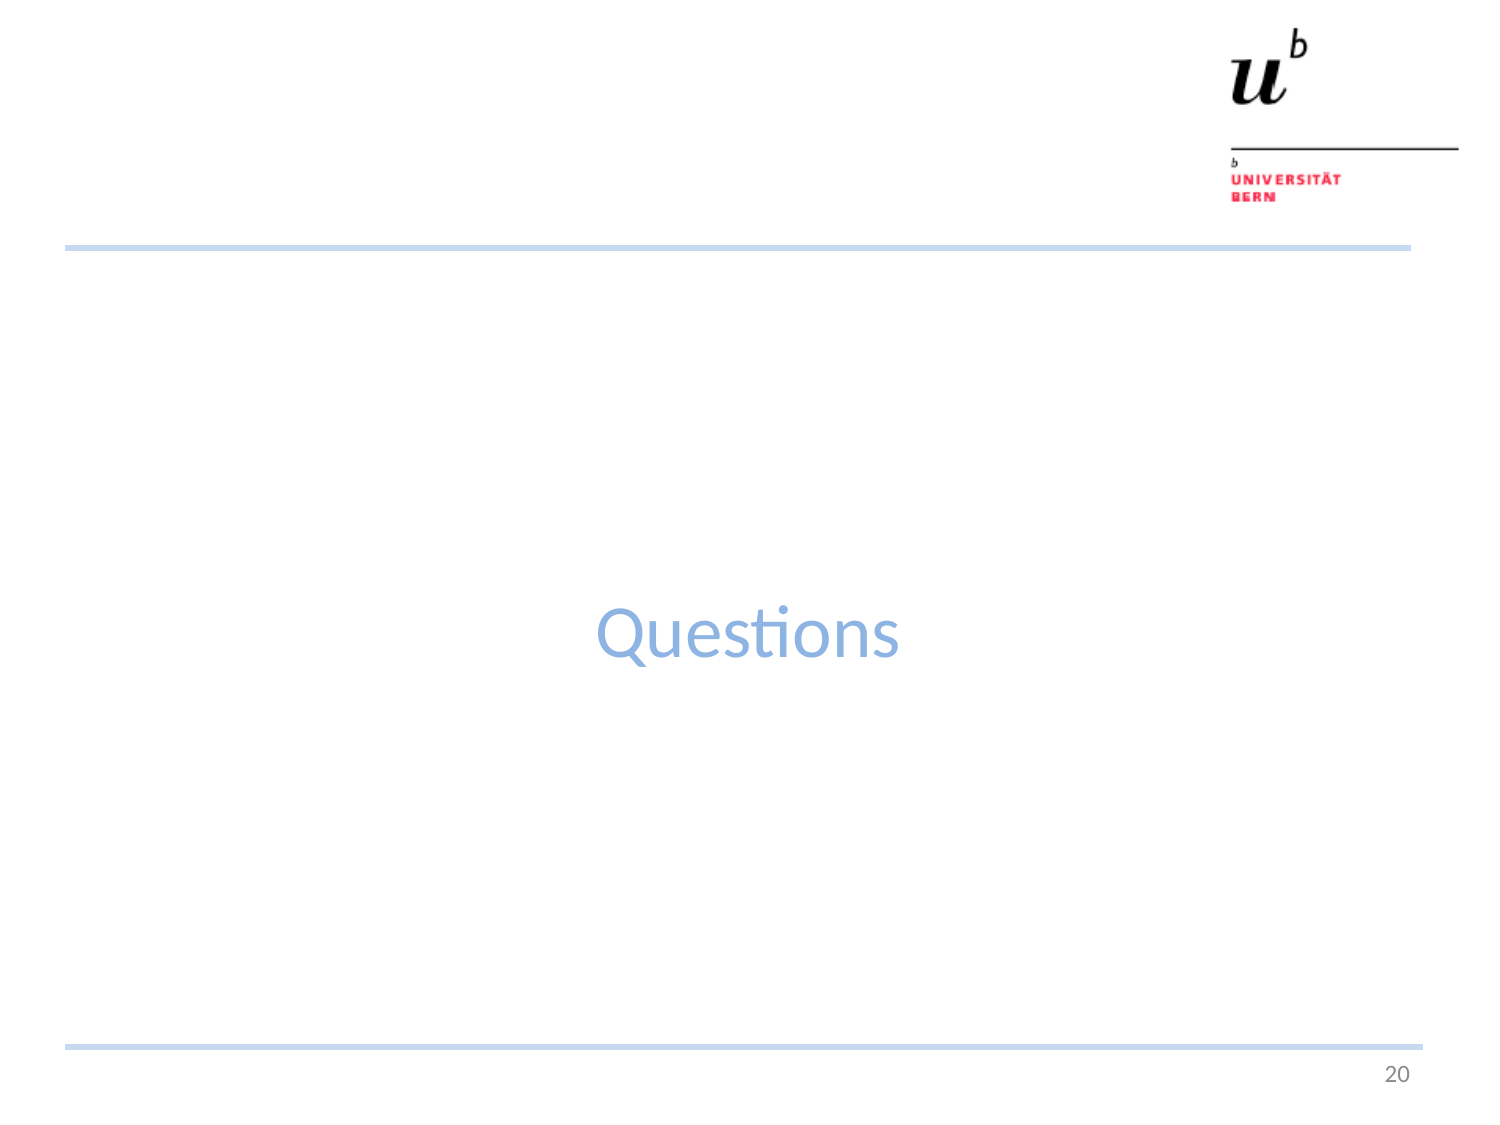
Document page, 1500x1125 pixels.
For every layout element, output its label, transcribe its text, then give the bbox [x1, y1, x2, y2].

slide_number 20 [1074, 1042, 1425, 1103]
text_box Questions [580, 538, 1349, 716]
picture [1222, 18, 1470, 242]
text_box [64, 267, 1388, 811]
